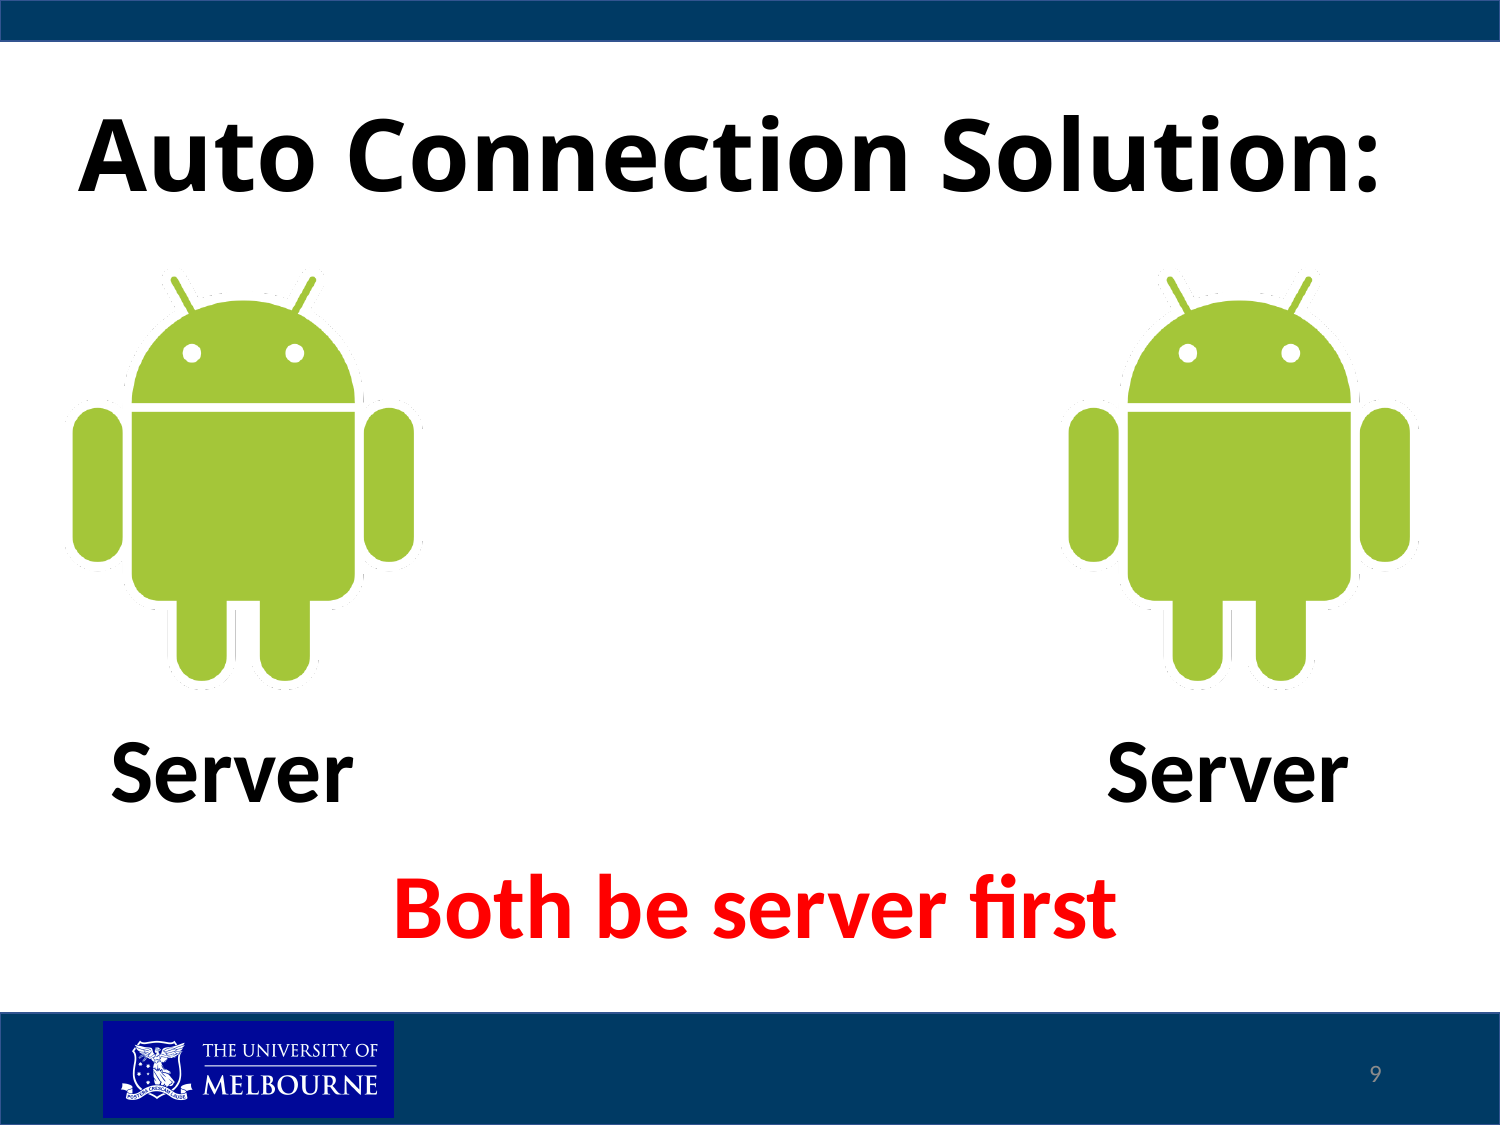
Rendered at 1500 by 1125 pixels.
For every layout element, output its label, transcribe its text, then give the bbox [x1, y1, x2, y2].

slide_number 9 [1059, 1042, 1397, 1103]
text_box Server [95, 703, 391, 829]
picture [63, 267, 423, 690]
picture [103, 1021, 394, 1118]
title Auto Connection Solution: [63, 50, 1463, 268]
text_box Both be server first [378, 839, 1148, 964]
text_box Server [1091, 703, 1387, 829]
picture [1059, 267, 1419, 690]
